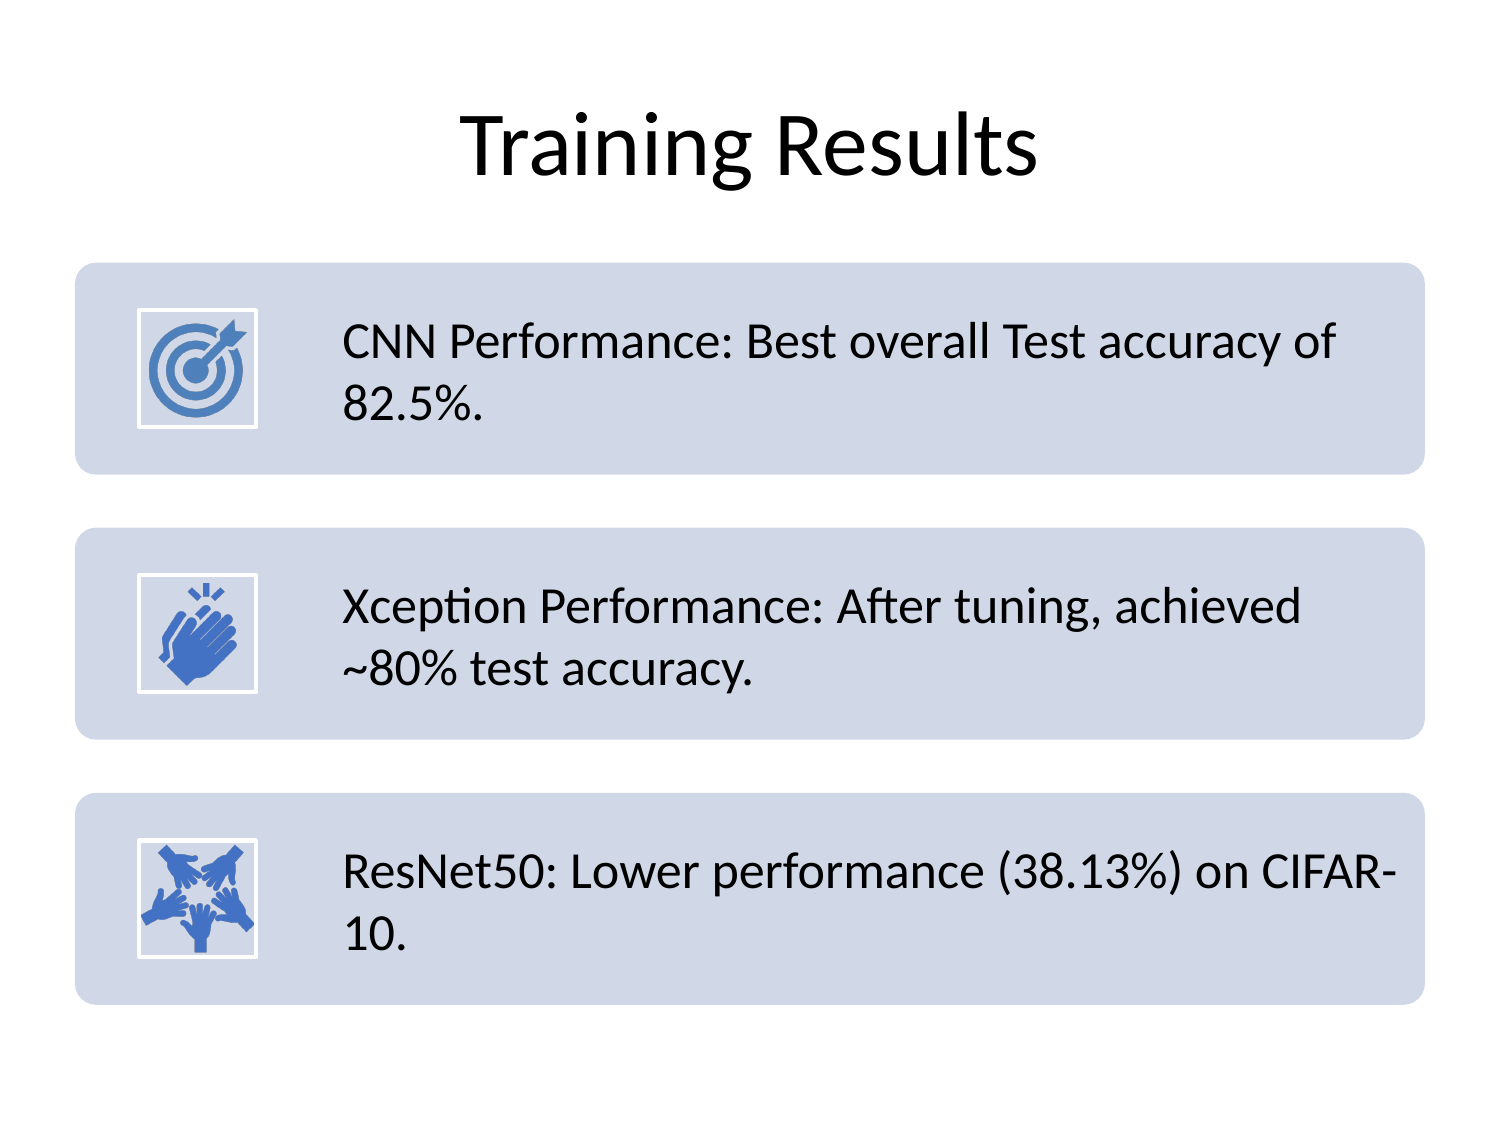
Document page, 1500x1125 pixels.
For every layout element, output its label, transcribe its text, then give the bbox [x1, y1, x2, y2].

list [74, 262, 1426, 1006]
title Training Results [75, 45, 1425, 233]
